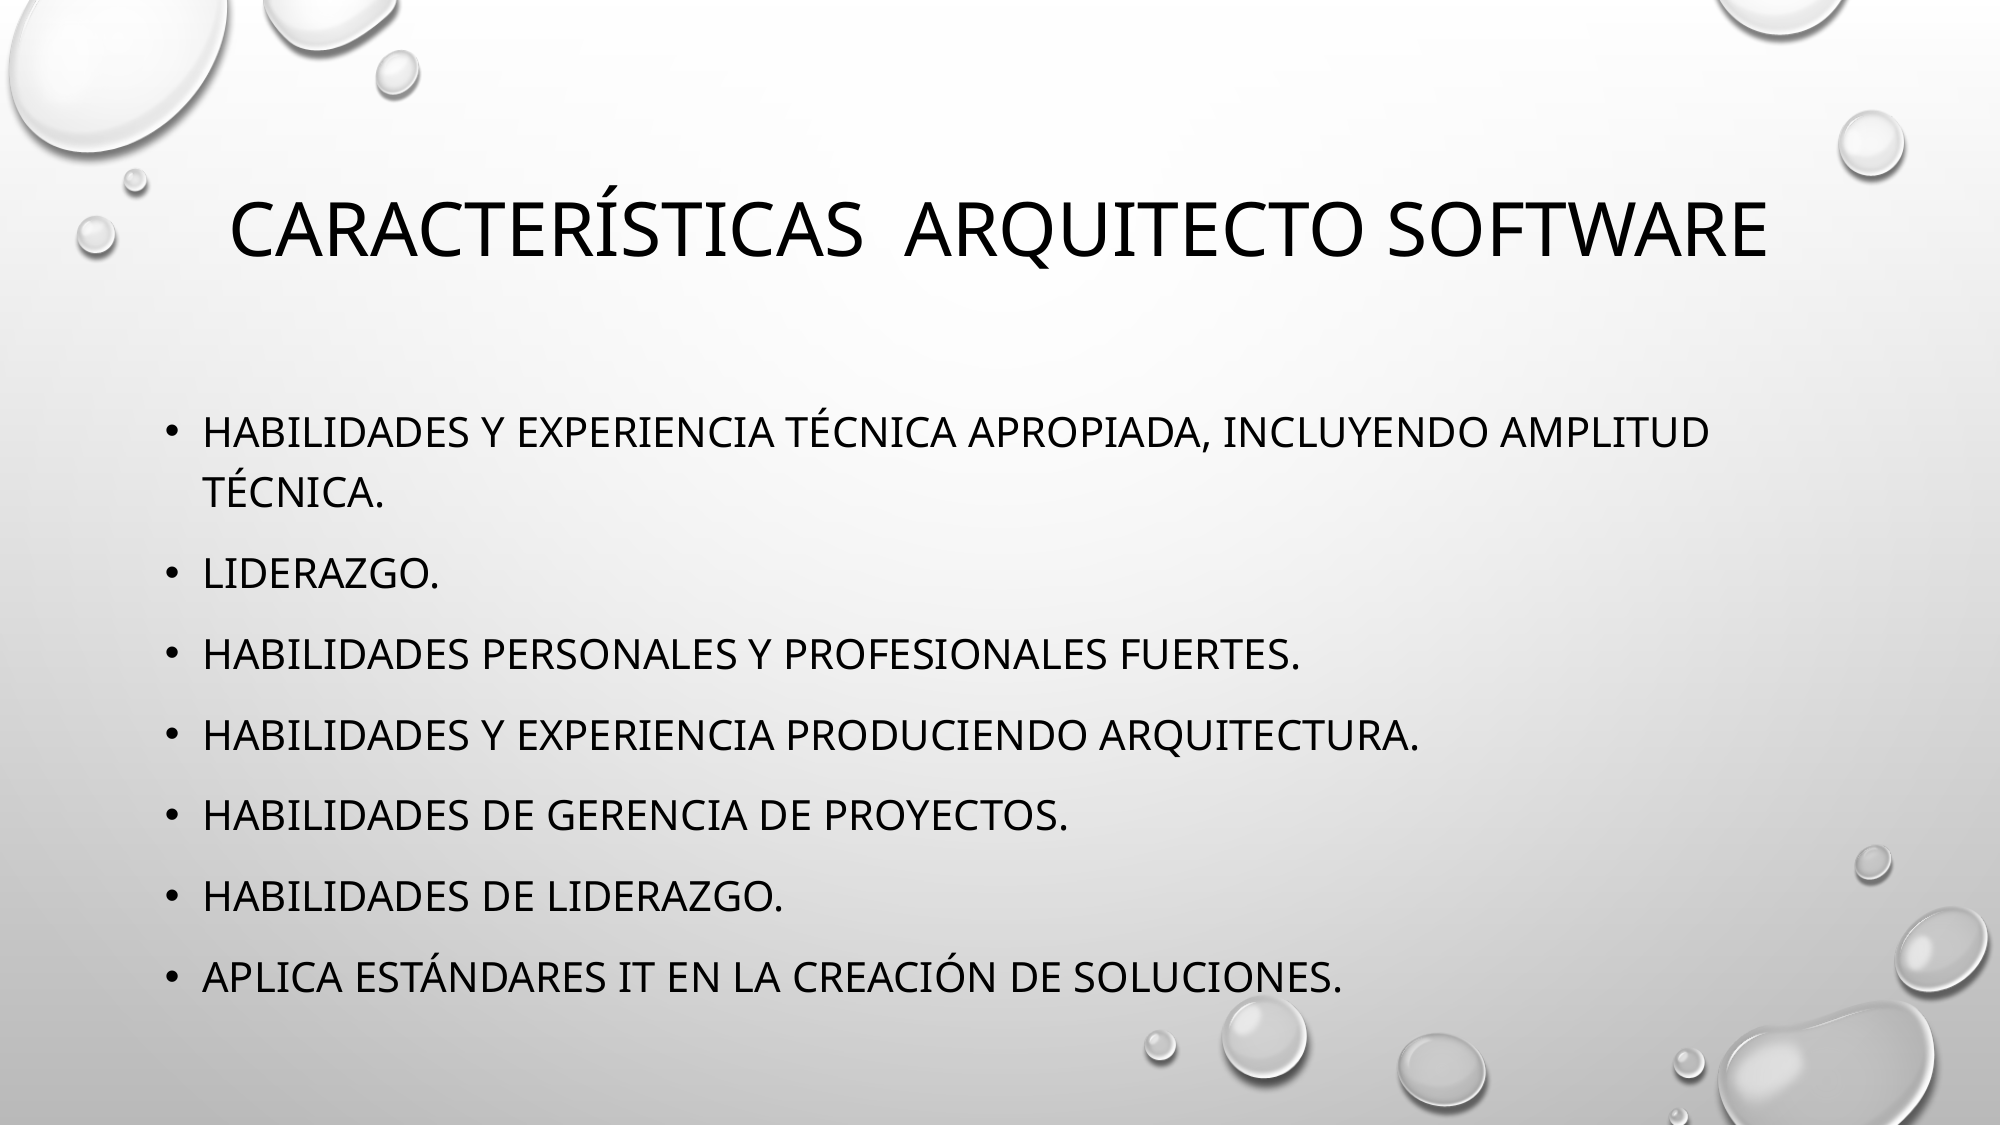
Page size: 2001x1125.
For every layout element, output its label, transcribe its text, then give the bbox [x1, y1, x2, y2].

title Características Arquitecto Software [149, 101, 1851, 364]
picture [0, 0, 2000, 1125]
list Habilidades y experiencia técnica apropiada, incluyendo amplitud técnica. Liderazgo. Habilidades personales y profesionales fuertes. Habilidades y experiencia produciendo arquitectura. Habilidades de gerencia de proyectos. Habilidades de liderazgo. Aplica estándares IT en la creación de soluciones. [149, 388, 1850, 950]
